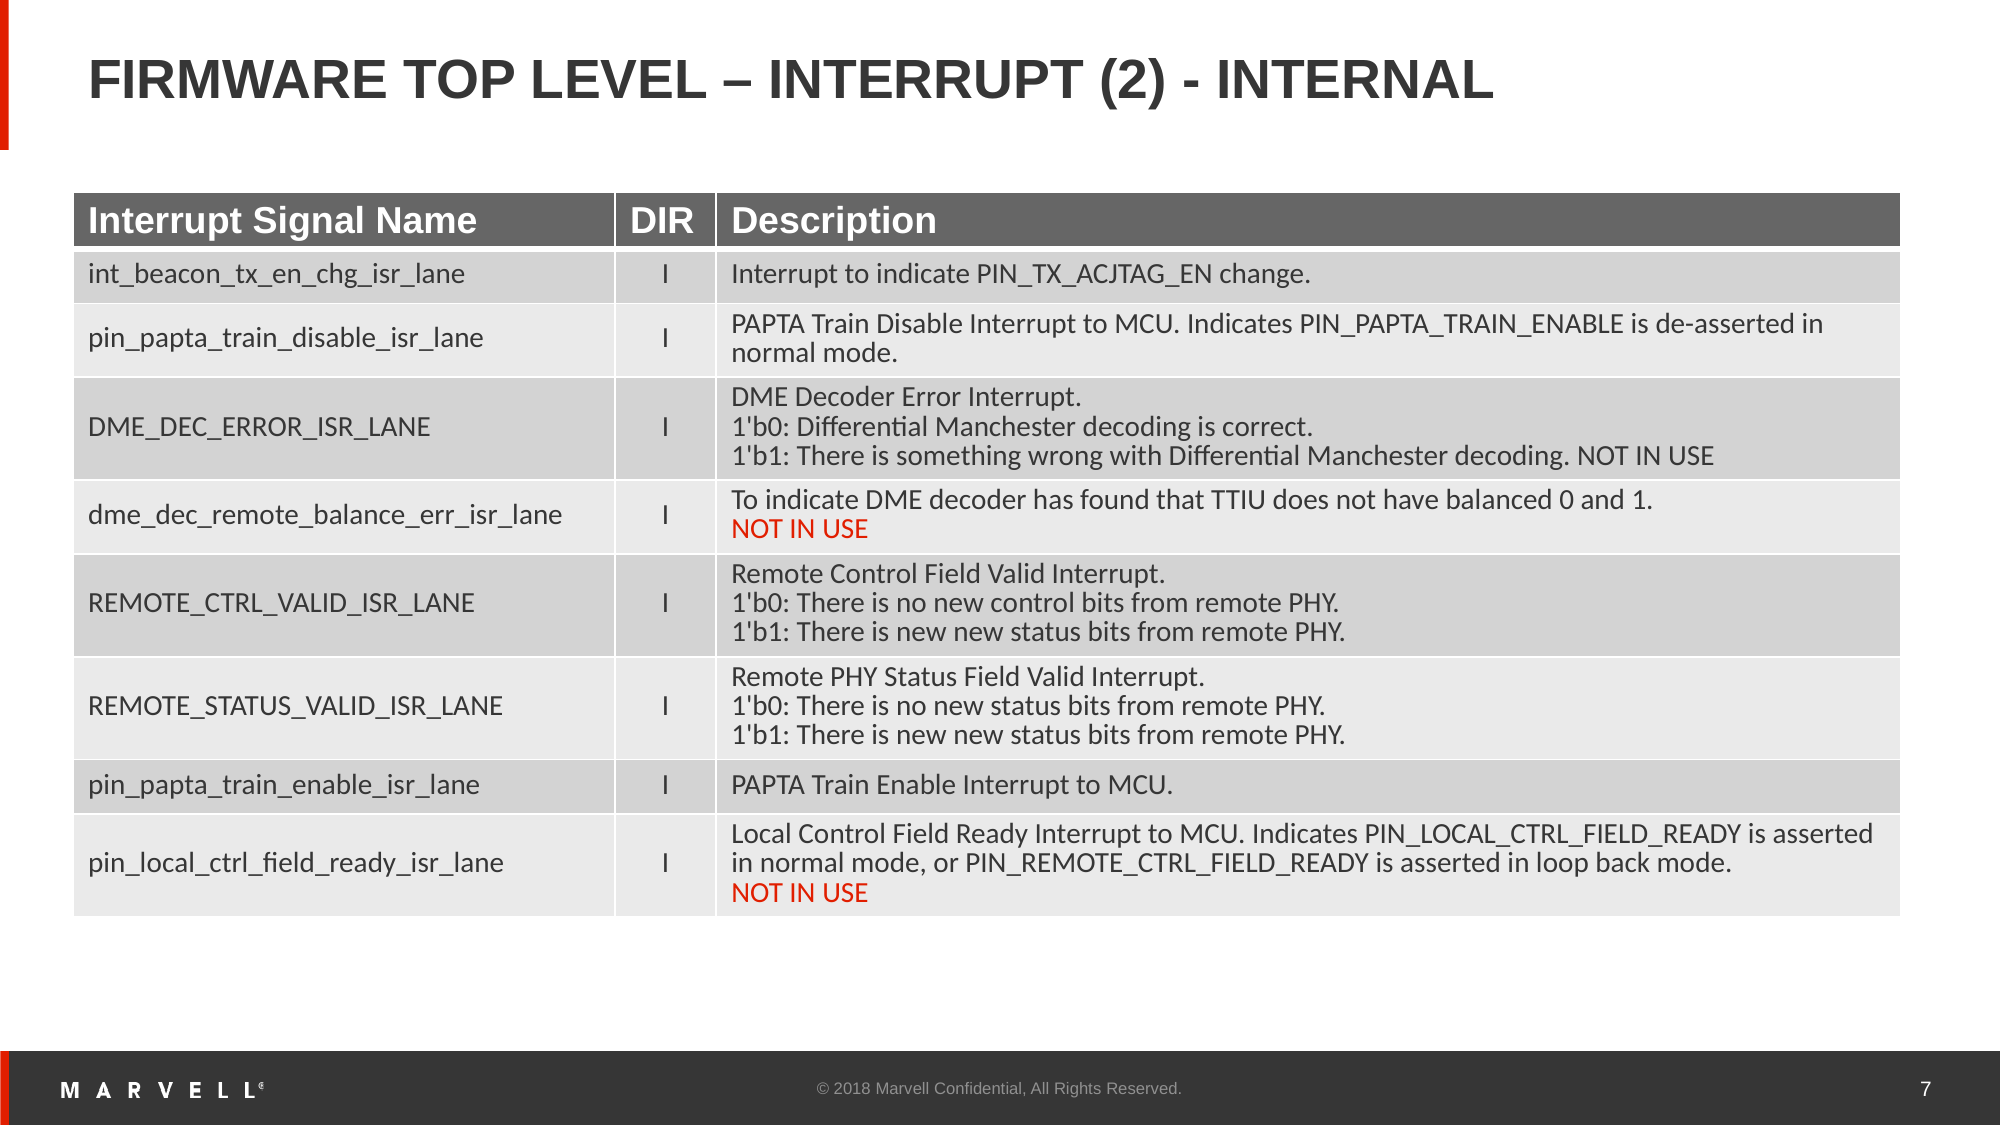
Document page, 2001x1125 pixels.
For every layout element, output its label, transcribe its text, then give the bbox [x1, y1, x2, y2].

table_cell pin_papta_train_disable_isr_lane [74, 304, 614, 376]
table_cell PAPTA Train Enable Interrupt to MCU. [717, 760, 1900, 813]
table_cell I [616, 481, 715, 553]
table_cell I [616, 815, 715, 916]
table_header Interrupt Signal Name [74, 193, 614, 246]
table_cell I [616, 555, 715, 656]
table_cell I [616, 252, 715, 303]
footer © 2018 Marvell Confidential, All Rights Reserved. [662, 1058, 1338, 1118]
table_cell Local Control Field Ready Interrupt to MCU. Indicates PIN_LOCAL_CTRL_FIELD_READY is asserted in normal mode, or PIN_REMOTE_CTRL_FIELD_READY is asserted in loop back mode. NOT IN USE [717, 815, 1900, 916]
table_cell I [616, 304, 715, 376]
table_cell I [616, 760, 715, 813]
title FIRMWARE TOP LEVEL – INTERRUPT (2) - INTERNAL [73, 25, 1798, 135]
table_cell Interrupt to indicate PIN_TX_ACJTAG_EN change. [717, 252, 1900, 303]
table_cell Remote PHY Status Field Valid Interrupt. 1'b0: There is no new status bits from remote PHY. 1'b1: There is new new status bits from remote PHY. [717, 658, 1900, 759]
table_cell PAPTA Train Disable Interrupt to MCU. Indicates PIN_PAPTA_TRAIN_ENABLE is de-asserted in normal mode. [717, 304, 1900, 376]
table_cell Remote Control Field Valid Interrupt. 1'b0: There is no new control bits from remote PHY. 1'b1: There is new new status bits from remote PHY. [717, 555, 1900, 656]
table_cell pin_papta_train_enable_isr_lane [74, 760, 614, 813]
table_cell int_beacon_tx_en_chg_isr_lane [74, 252, 614, 303]
slide_number 7 [1531, 1058, 1947, 1118]
table_header Description [717, 193, 1900, 246]
table_cell DME_DEC_ERROR_ISR_LANE [74, 378, 614, 479]
table_cell DME Decoder Error Interrupt. 1'b0: Differential Manchester decoding is correct. 1'b1: There is something wrong with Differential Manchester decoding. NOT IN USE [717, 378, 1900, 479]
table_cell To indicate DME decoder has found that TTIU does not have balanced 0 and 1. NOT IN USE [717, 481, 1900, 553]
table_cell dme_dec_remote_balance_err_isr_lane [74, 481, 614, 553]
table_cell REMOTE_CTRL_VALID_ISR_LANE [74, 555, 614, 656]
table_cell pin_local_ctrl_field_ready_isr_lane [74, 815, 614, 916]
table_cell I [616, 378, 715, 479]
table_header DIR [616, 193, 715, 246]
table_cell I [616, 658, 715, 759]
table_cell REMOTE_STATUS_VALID_ISR_LANE [74, 658, 614, 759]
